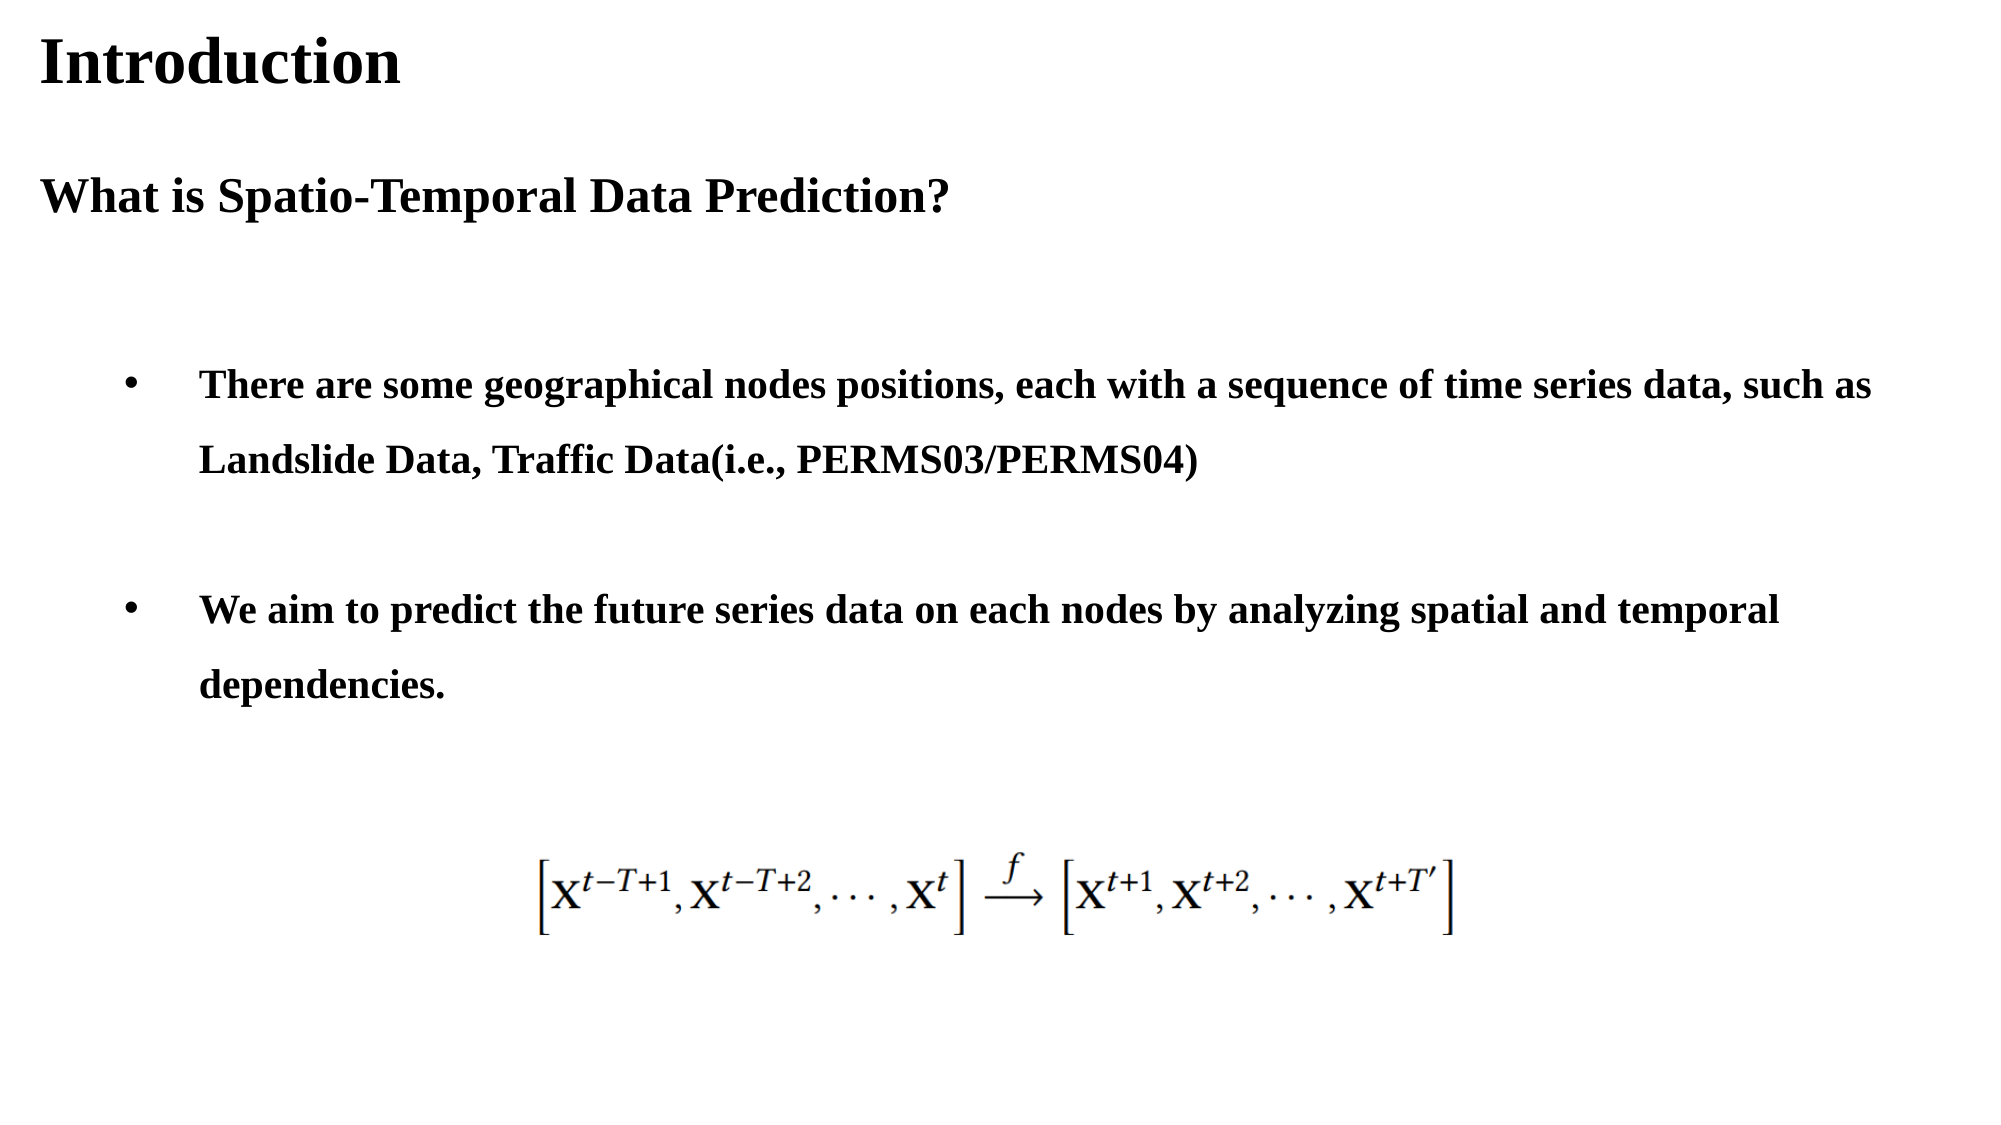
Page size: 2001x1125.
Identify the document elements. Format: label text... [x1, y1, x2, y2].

text_box Introduction [25, 9, 434, 105]
picture [506, 817, 1460, 964]
text_box There are some geographical nodes positions, each with a sequence of time series data, such as Landslide Data, Traffic Data(i.e., PERMS03/PERMS04) We aim to predict the future series data on each nodes by analyzing spatial and temporal dependencies. [34, 324, 1933, 1105]
text_box What is Spatio-Temporal Data Prediction? [24, 154, 967, 230]
